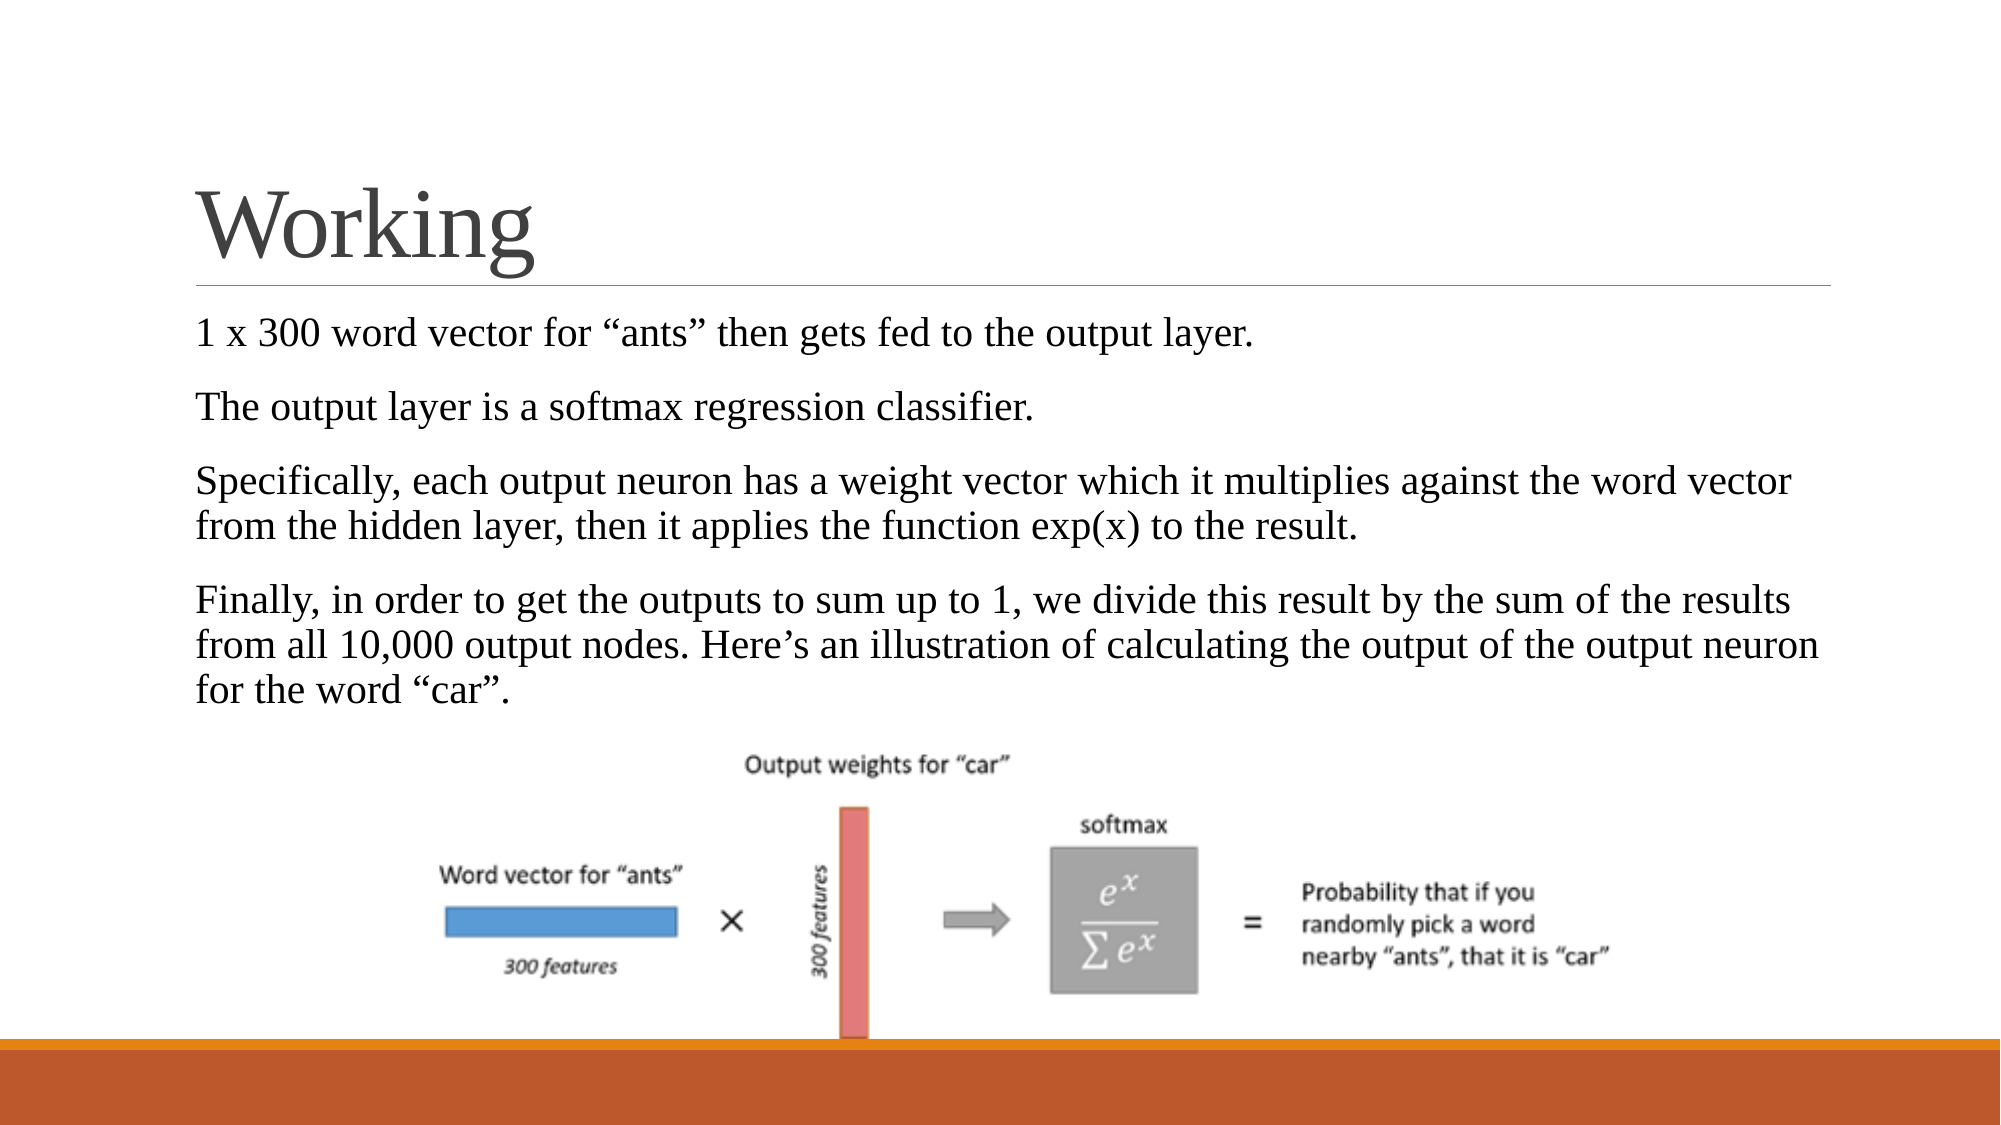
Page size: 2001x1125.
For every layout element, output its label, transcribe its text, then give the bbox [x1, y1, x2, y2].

title Working [180, 47, 1830, 285]
list 1 x 300 word vector for “ants” then gets fed to the output layer. The output layer is a softmax regression classifier. Specifically, each output neuron has a weight vector which it multiplies against the word vector from the hidden layer, then it applies the function exp(x) to the result. Finally, in order to get the outputs to sum up to 1, we divide this result by the sum of the results from all 10,000 output nodes. Here’s an illustration of calculating the output of the output neuron for the word “car”. [180, 302, 1830, 963]
picture [420, 739, 1630, 1039]
